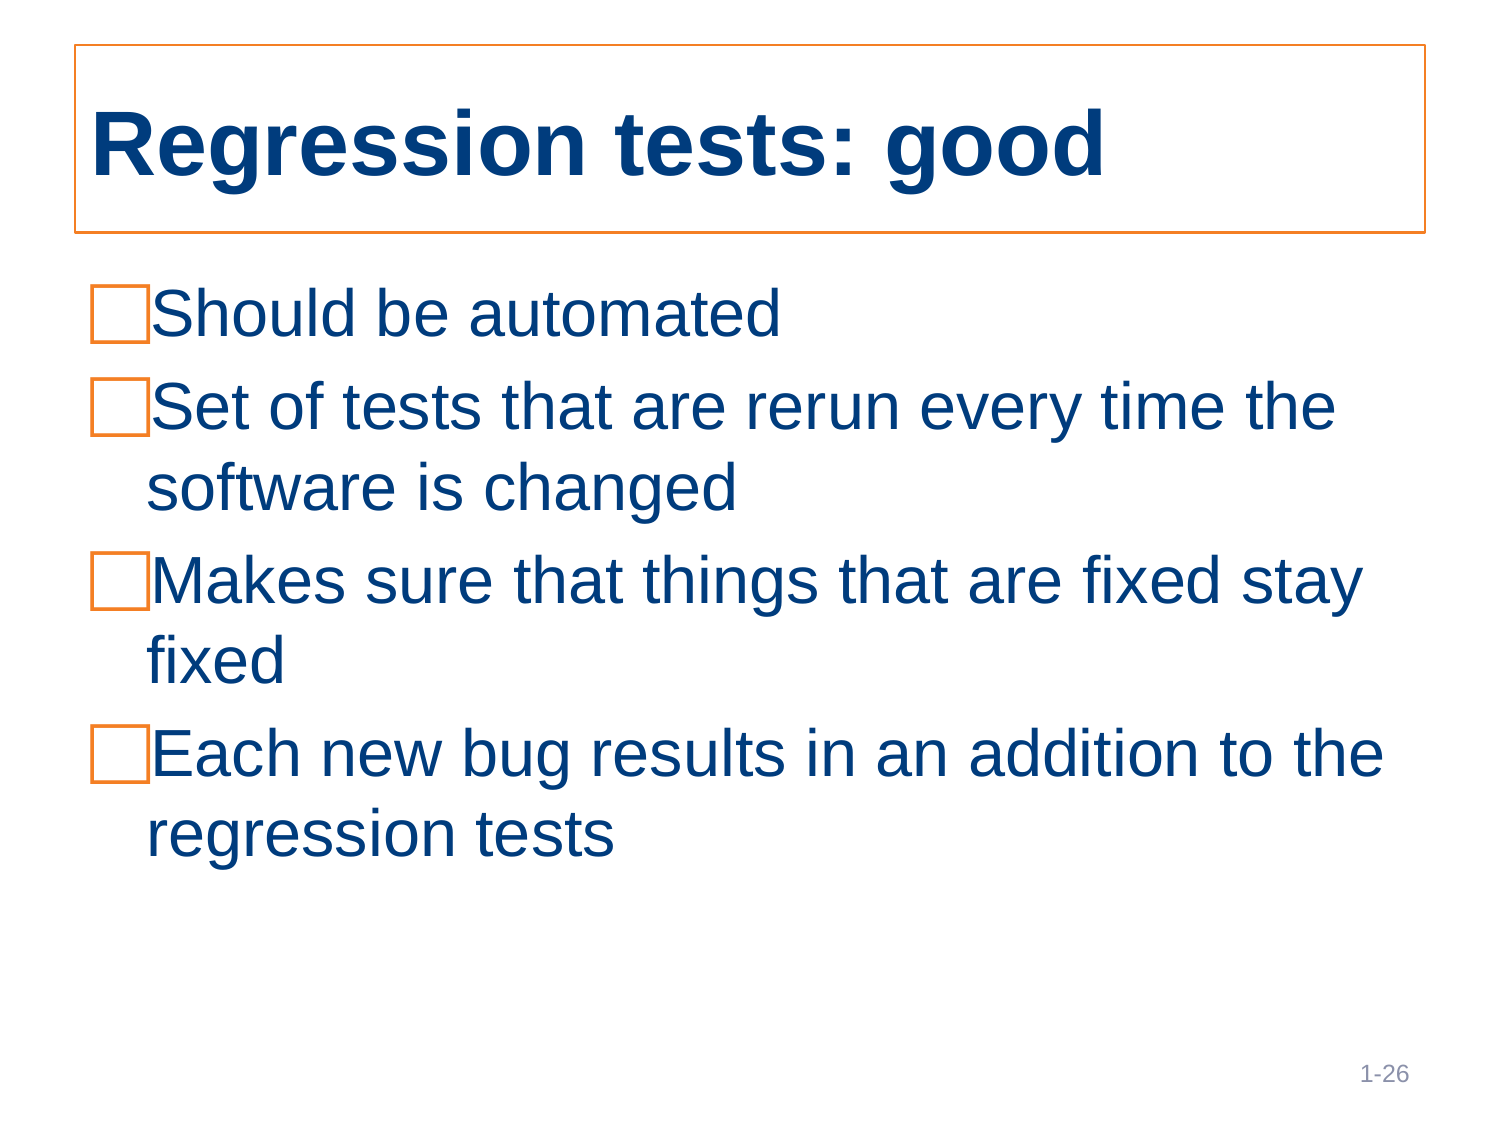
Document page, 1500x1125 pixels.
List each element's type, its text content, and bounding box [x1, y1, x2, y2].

title Regression tests: good [74, 44, 1426, 234]
slide_number 26 [1074, 1042, 1425, 1103]
list Should be automated Set of tests that are rerun every time the software is changed Makes sure that things that are fixed stay fixed Each new bug results in an addition to the regression tests [75, 262, 1425, 1038]
